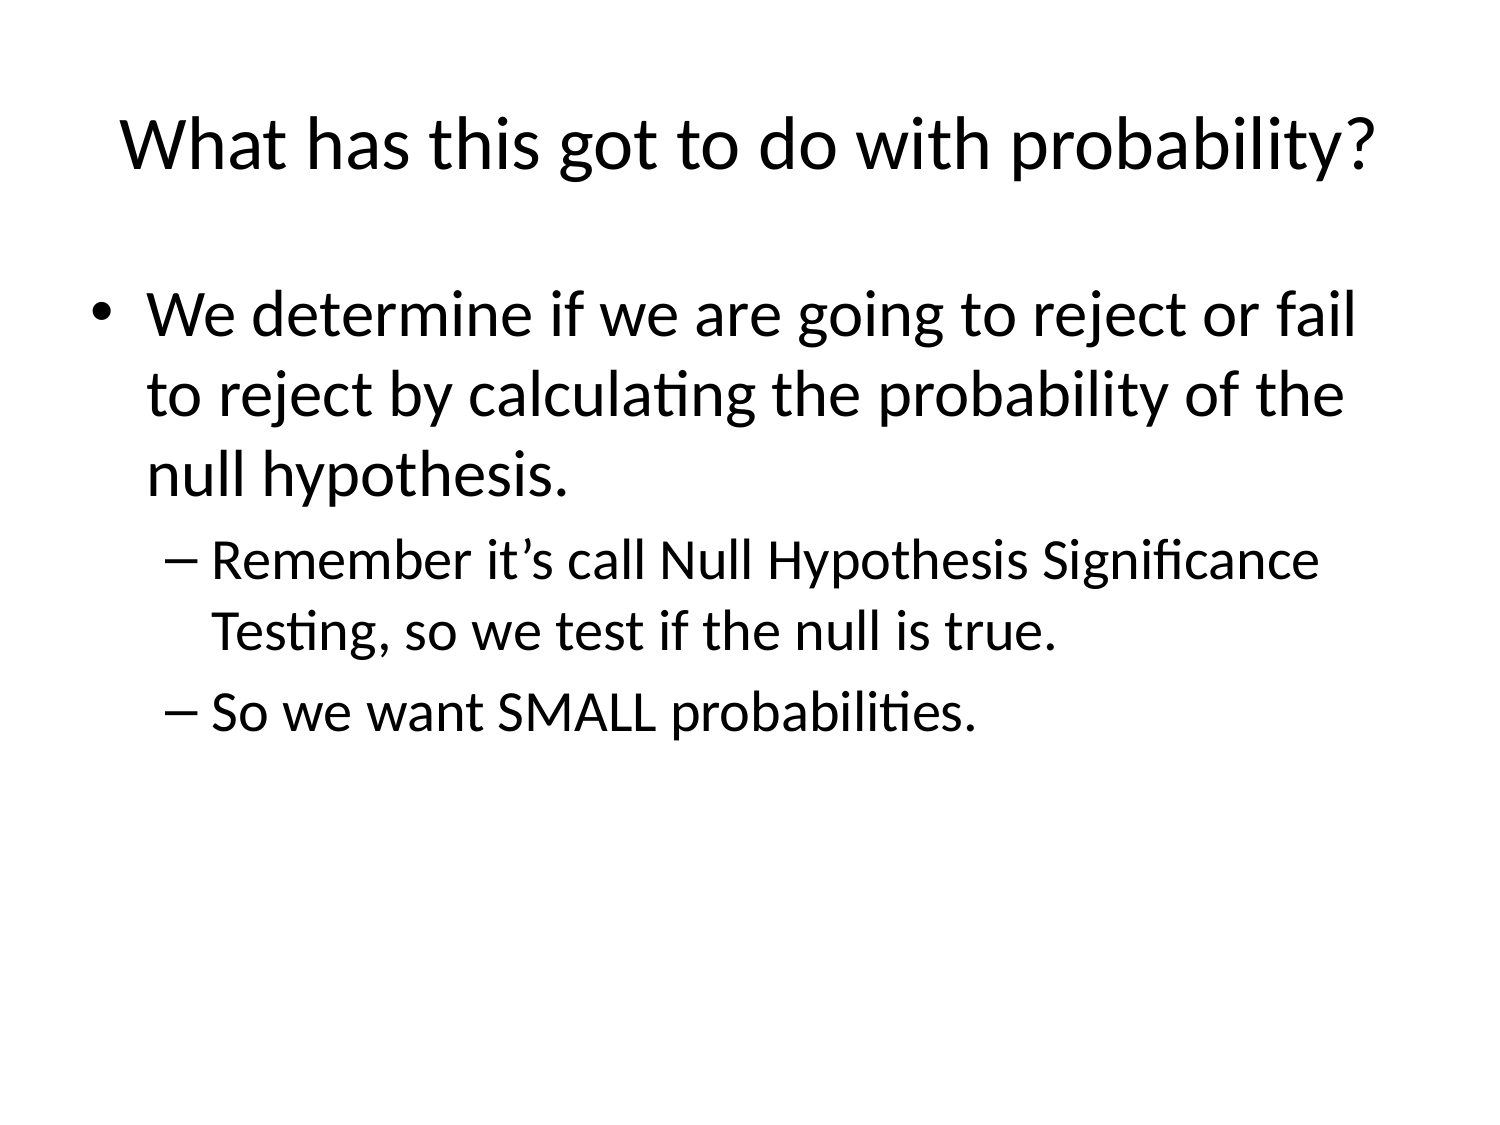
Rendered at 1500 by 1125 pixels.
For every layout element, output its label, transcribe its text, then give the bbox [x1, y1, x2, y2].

list We determine if we are going to reject or fail to reject by calculating the probability of the null hypothesis. Remember it’s call Null Hypothesis Significance Testing, so we test if the null is true. So we want SMALL probabilities. [75, 262, 1425, 1005]
title What has this got to do with probability? [75, 45, 1425, 233]
